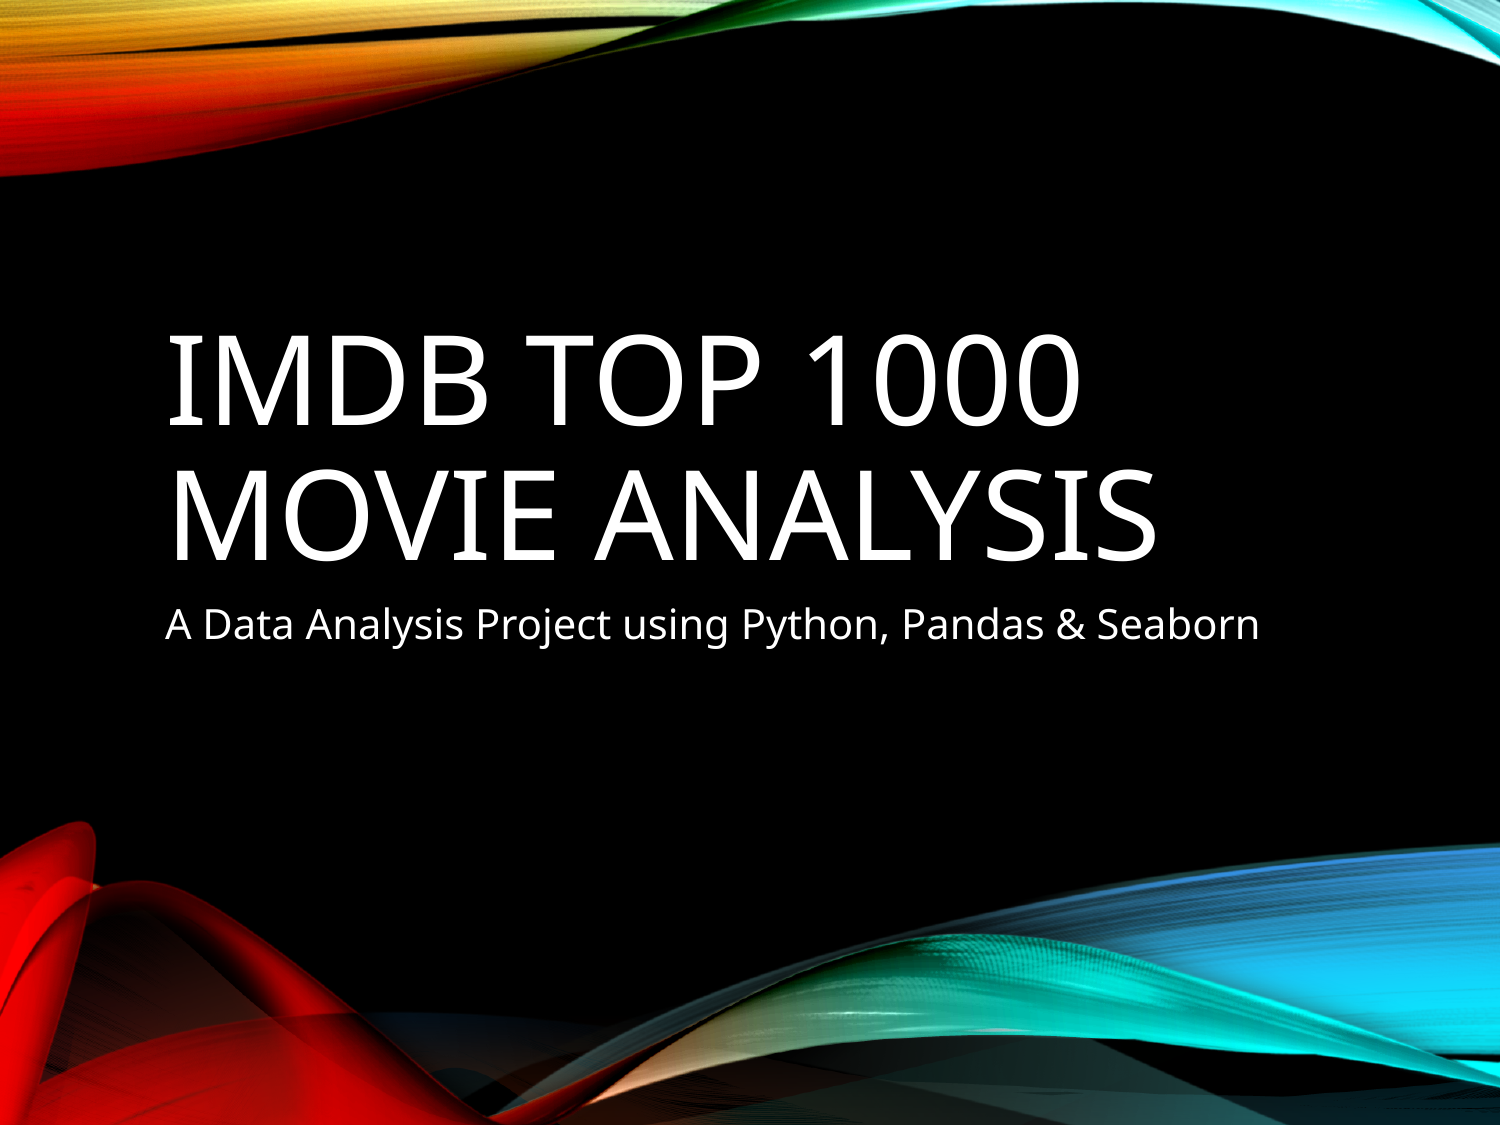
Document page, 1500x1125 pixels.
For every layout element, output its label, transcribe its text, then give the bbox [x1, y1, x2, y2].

picture [0, 819, 1500, 1125]
title IMDb Top 1000 Movie Analysis [150, 295, 1350, 595]
subtitle A Data Analysis Project using Python, Pandas & Seaborn [150, 595, 1350, 709]
picture [0, 0, 1500, 178]
